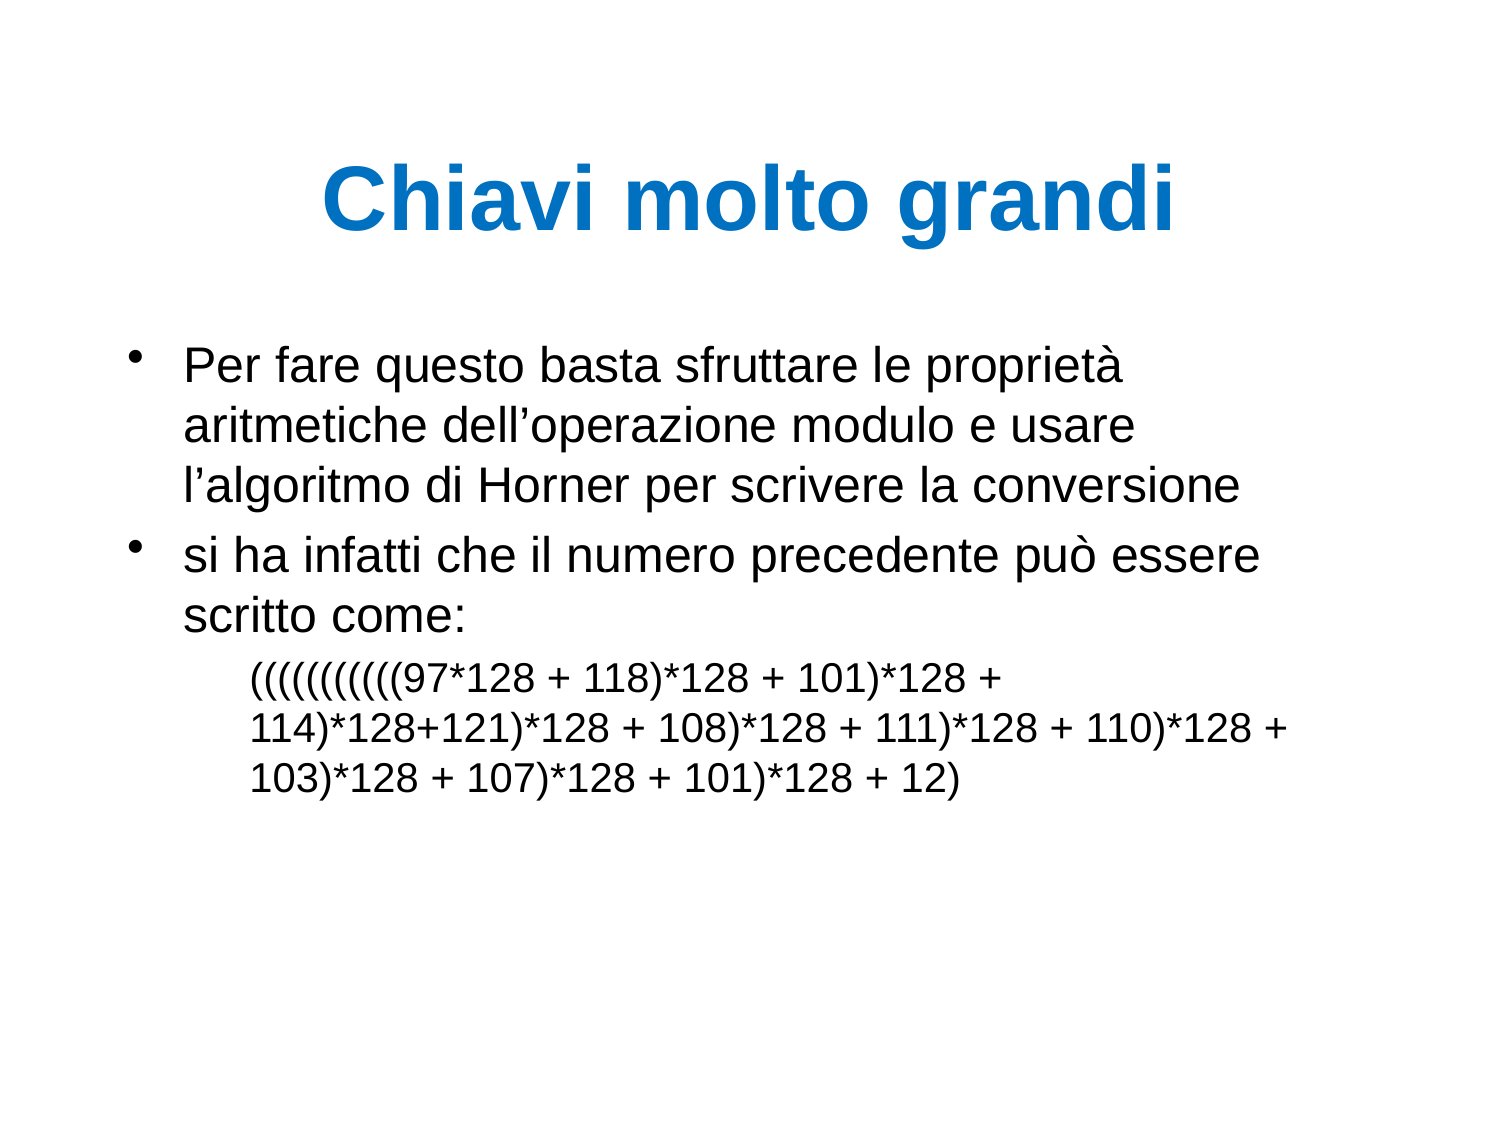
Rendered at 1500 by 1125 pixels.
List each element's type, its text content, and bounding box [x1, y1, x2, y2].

title Chiavi molto grandi [112, 99, 1388, 288]
list Per fare questo basta sfruttare le proprietà aritmetiche dell’operazione modulo e usare l’algoritmo di Horner per scrivere la conversione si ha infatti che il numero precedente può essere scritto come: (((((((((((97*128 + 118)*128 + 101)*128 + 114)*128+121)*128 + 108)*128 + 111)*128 + 110)*128 + 103)*128 + 107)*128 + 101)*128 + 12) [112, 324, 1388, 1000]
